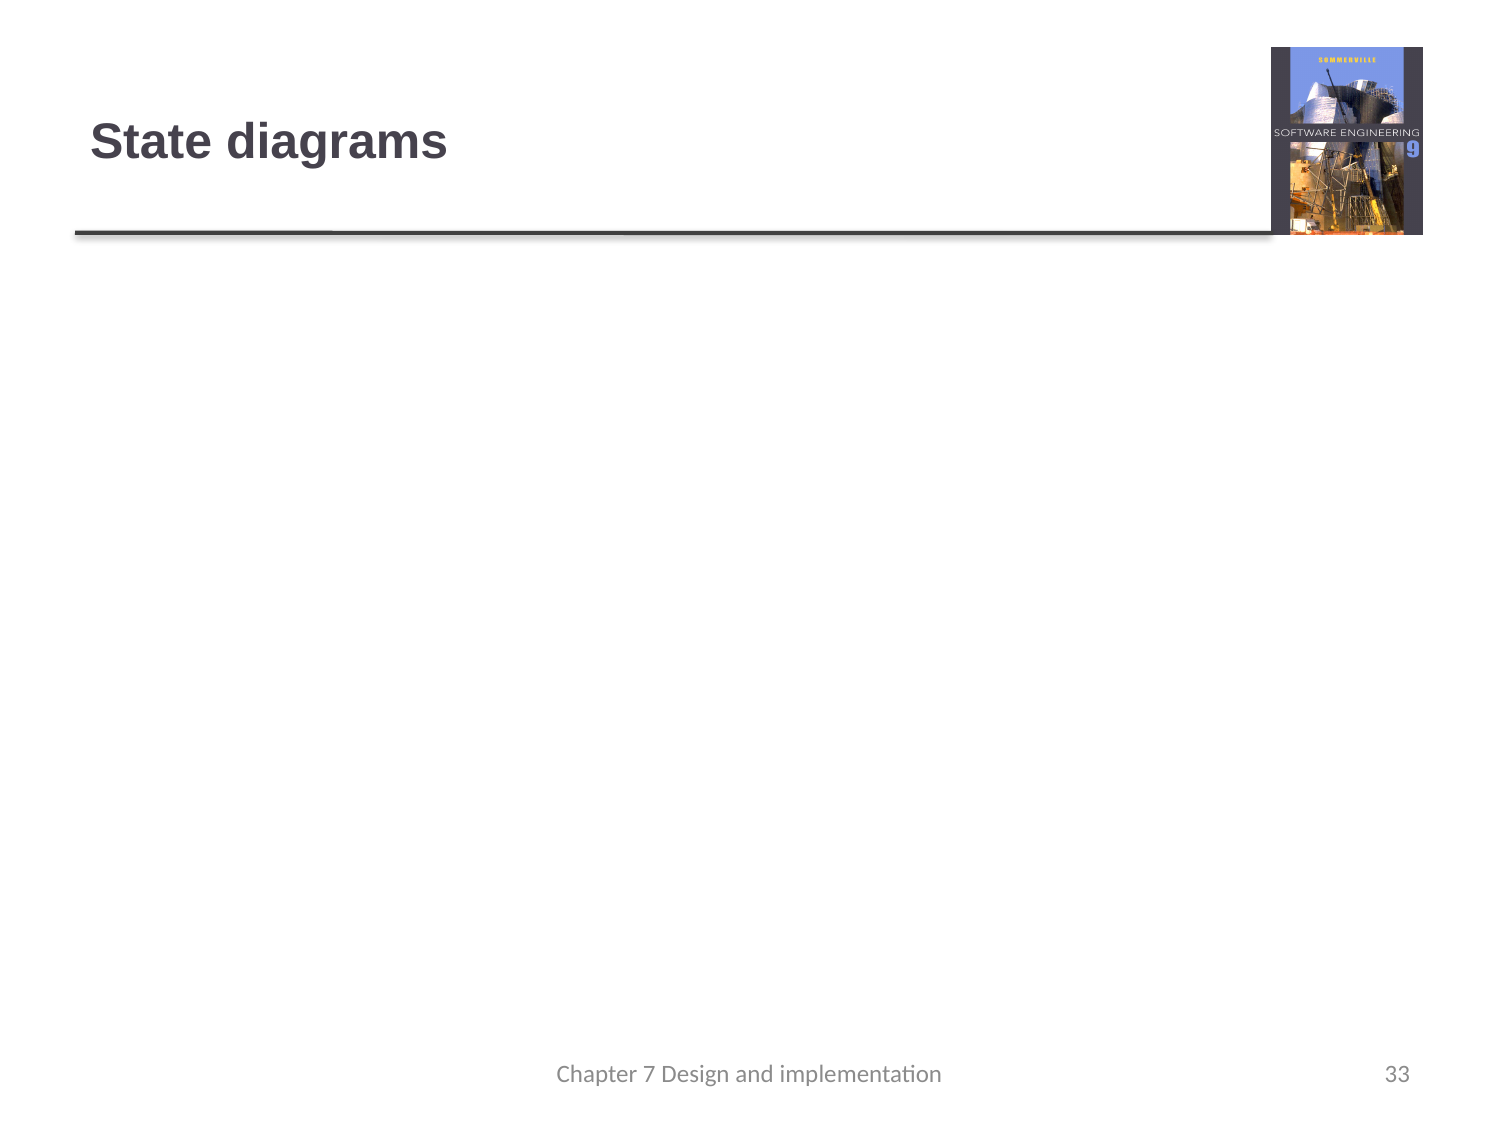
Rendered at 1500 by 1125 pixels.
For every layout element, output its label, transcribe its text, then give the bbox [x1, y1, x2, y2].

picture [1272, 47, 1423, 235]
slide_number 33 [1074, 1042, 1425, 1103]
footer Chapter 7 Design and implementation [512, 1042, 988, 1103]
title State diagrams [74, 44, 1272, 233]
